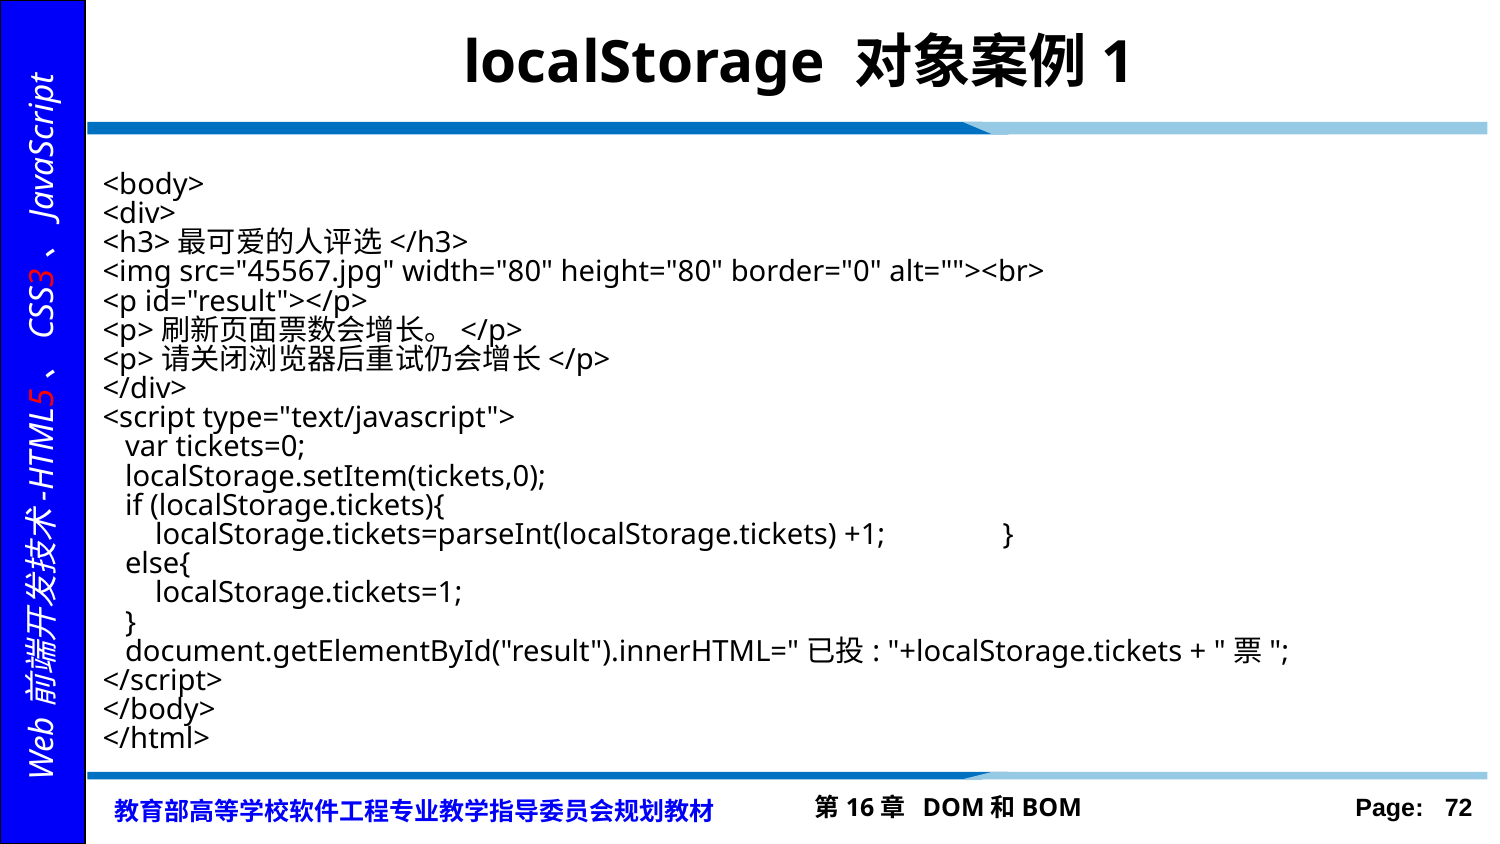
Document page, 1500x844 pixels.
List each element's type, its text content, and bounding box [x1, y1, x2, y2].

title localStorage 对象案例1 [161, 11, 1436, 106]
list <body> <div> <h3>最可爱的人评选</h3> <img src="45567.jpg" width="80" height="80" border="0" alt=""><br> <p id="result"></p> <p>刷新页面票数会增长。</p> <p>请关闭浏览器后重试仍会增长</p> </div> <script type="text/javascript"> var tickets=0; localStorage.setItem(tickets,0); if (localStorage.tickets){ localStorage.tickets=parseInt(localStorage.tickets) +1; } else{ localStorage.tickets=1; } document.getElementById("result").innerHTML="已投: "+localStorage.tickets + "票"; </script> </body> </html> [86, 133, 1489, 756]
